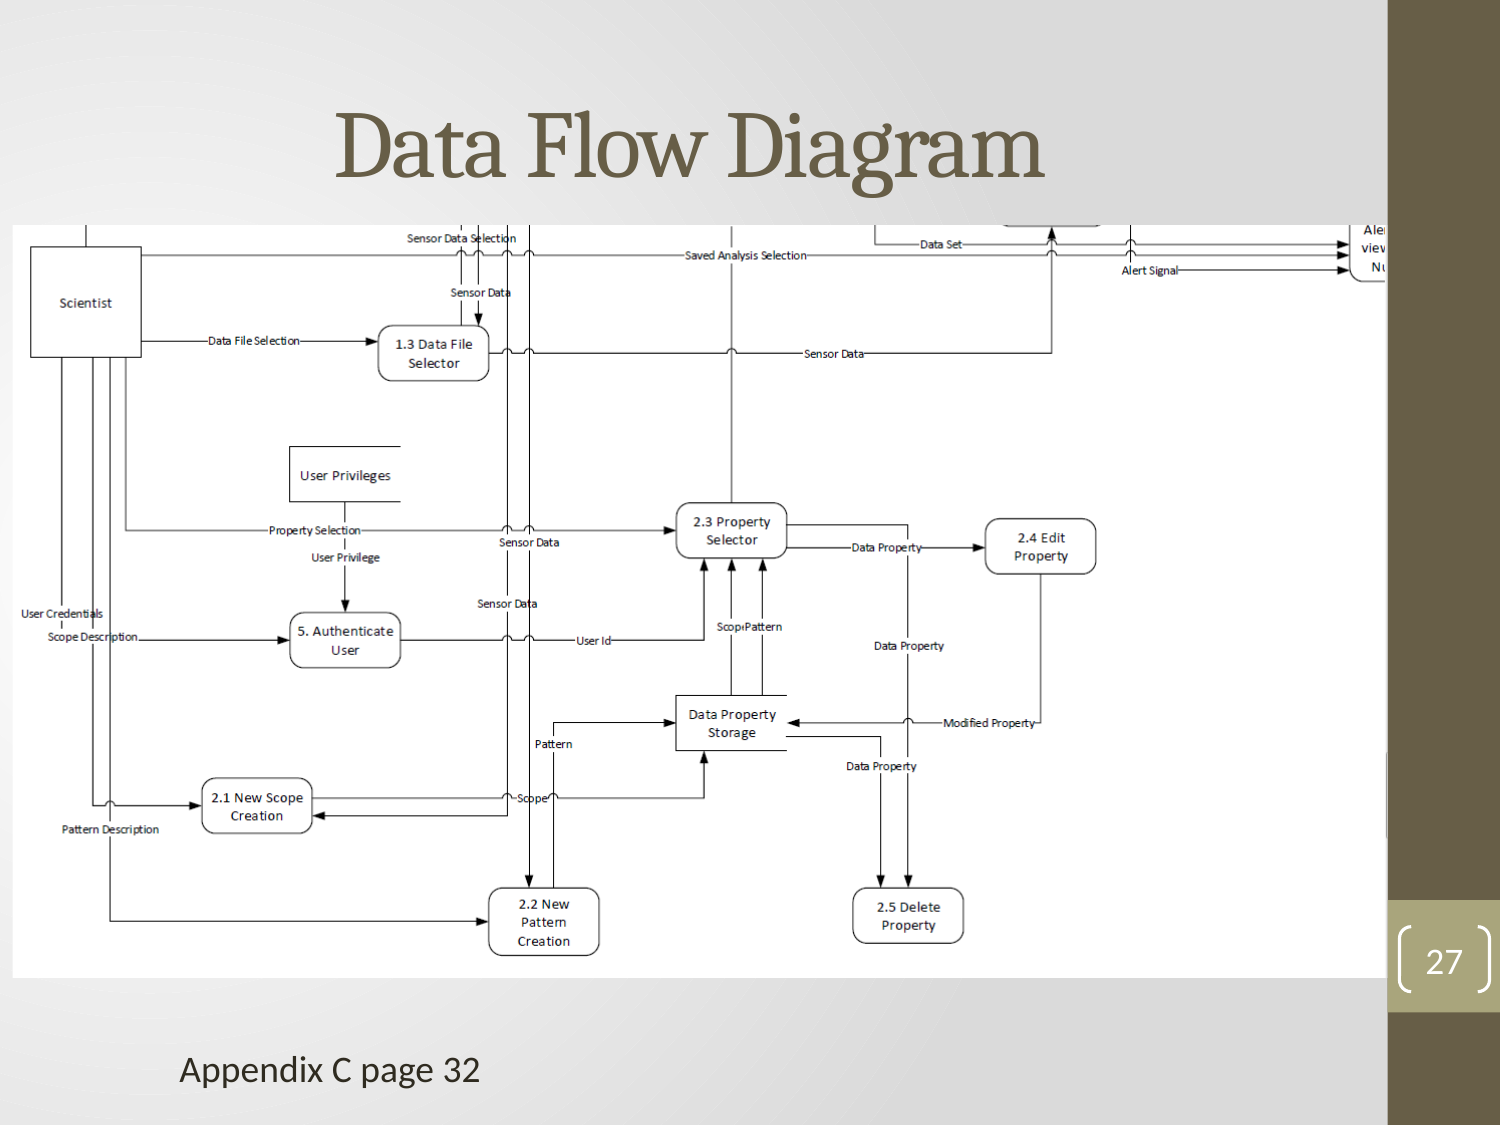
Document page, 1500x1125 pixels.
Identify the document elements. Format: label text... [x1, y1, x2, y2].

title Data Flow Diagram [75, 45, 1325, 217]
slide_number 27 [1397, 925, 1492, 994]
text_box Appendix C page 32 [164, 1037, 496, 1098]
picture [11, 224, 1388, 978]
